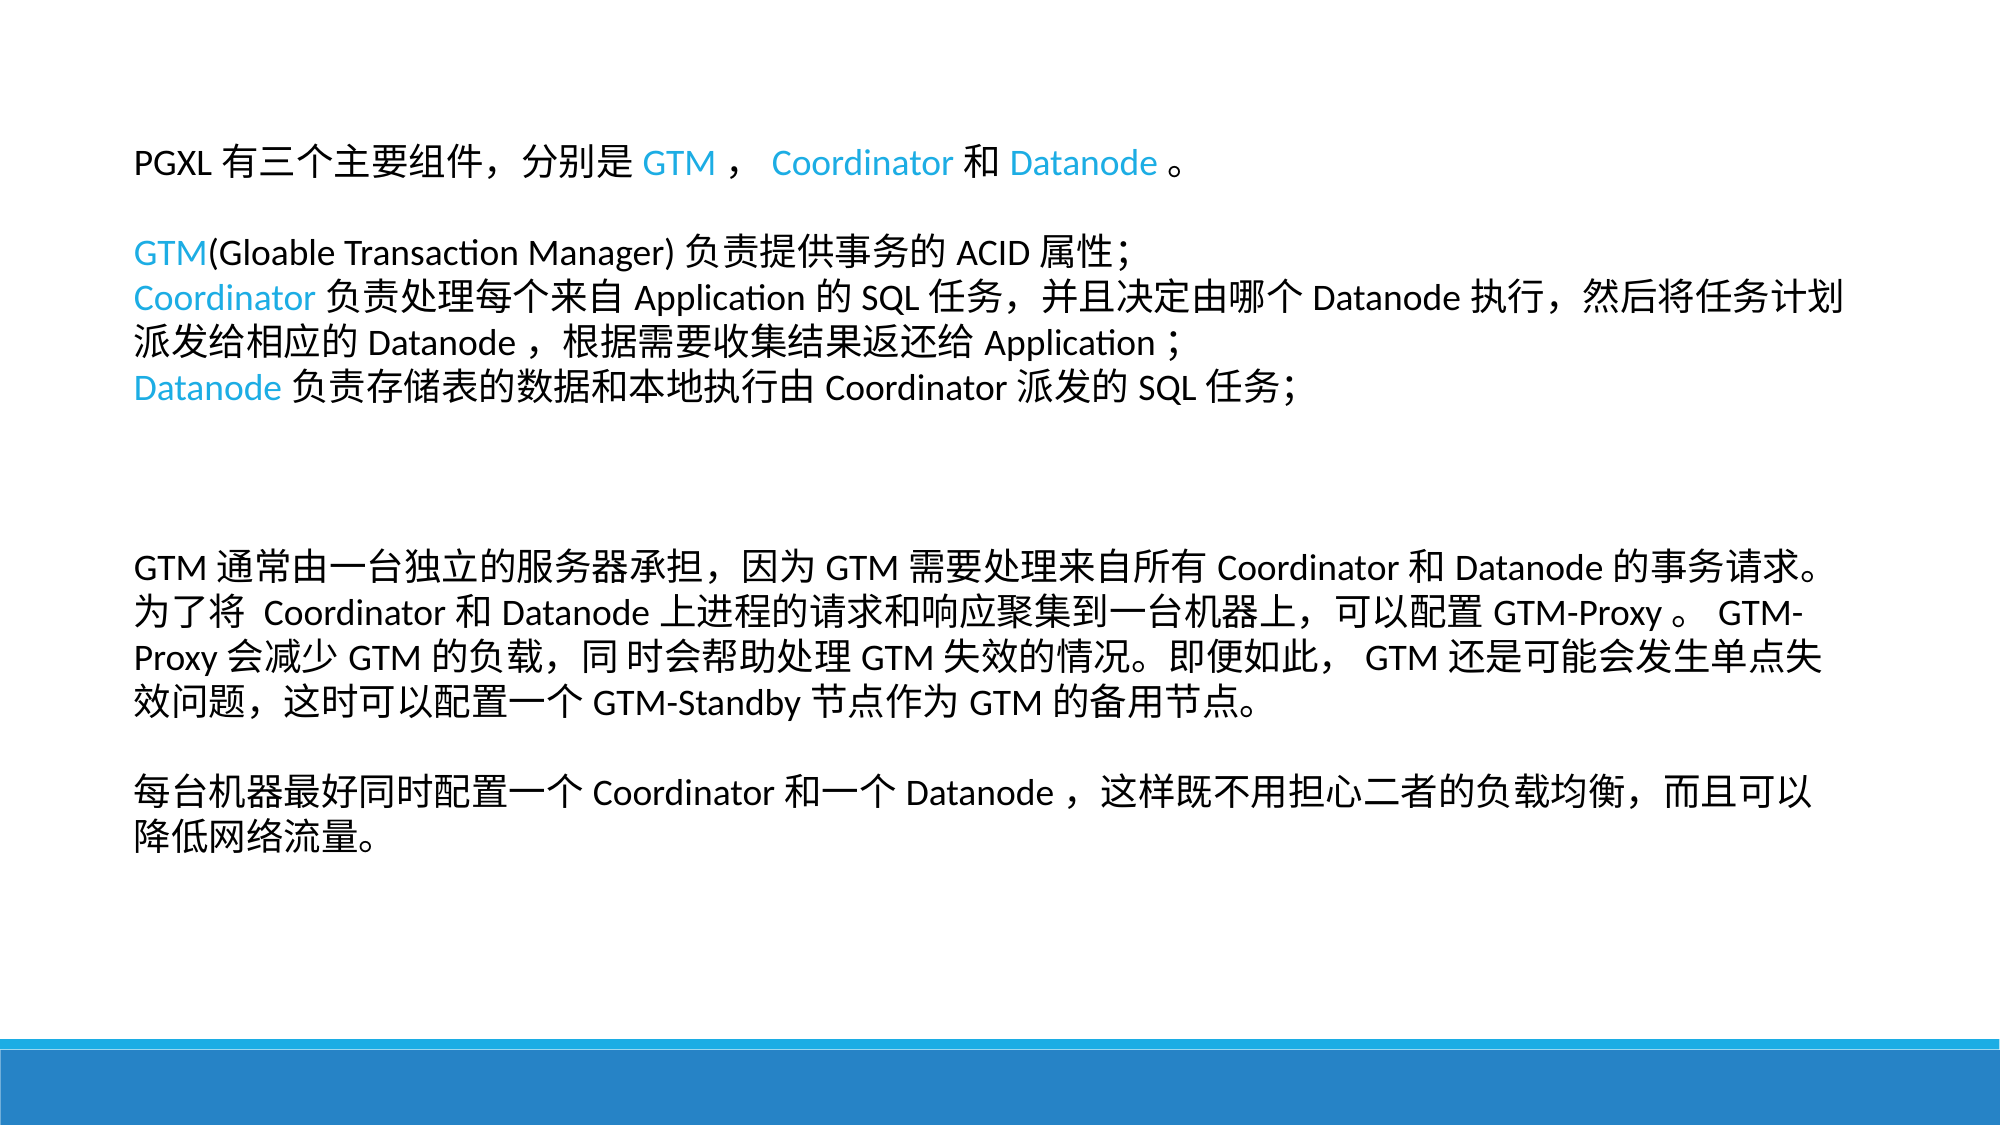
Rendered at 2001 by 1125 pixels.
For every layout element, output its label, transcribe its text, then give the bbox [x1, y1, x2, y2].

text_box [132, 111, 1891, 962]
text_box PGXL有三个主要组件，分别是GTM，Coordinator和Datanode。 GTM(Gloable Transaction Manager)负责提供事务的ACID属性； Coordinator负责处理每个来自Application的SQL任务，并且决定由哪个Datanode执行，然后将任务计划派发给相应的Datanode，根据需要收集结果返还给Application； Datanode负责存储表的数据和本地执行由Coordinator派发的SQL任务； GTM通常由一台独立的服务器承担，因为GTM需要处理来自所有Coordinator和Datanode的事务请求。为了将 Coordinator和Datanode上进程的请求和响应聚集到一台机器上，可以配置GTM-Proxy。GTM-Proxy会减少GTM的负载，同 时会帮助处理GTM失效的情况。即便如此，GTM还是可能会发生单点失效问题，这时可以配置一个GTM-Standby节点作为GTM的备用节点。 每台机器最好同时配置一个Coordinator和一个Datanode，这样既不用担心二者的负载均衡，而且可以降低网络流量。 [119, 130, 1864, 866]
